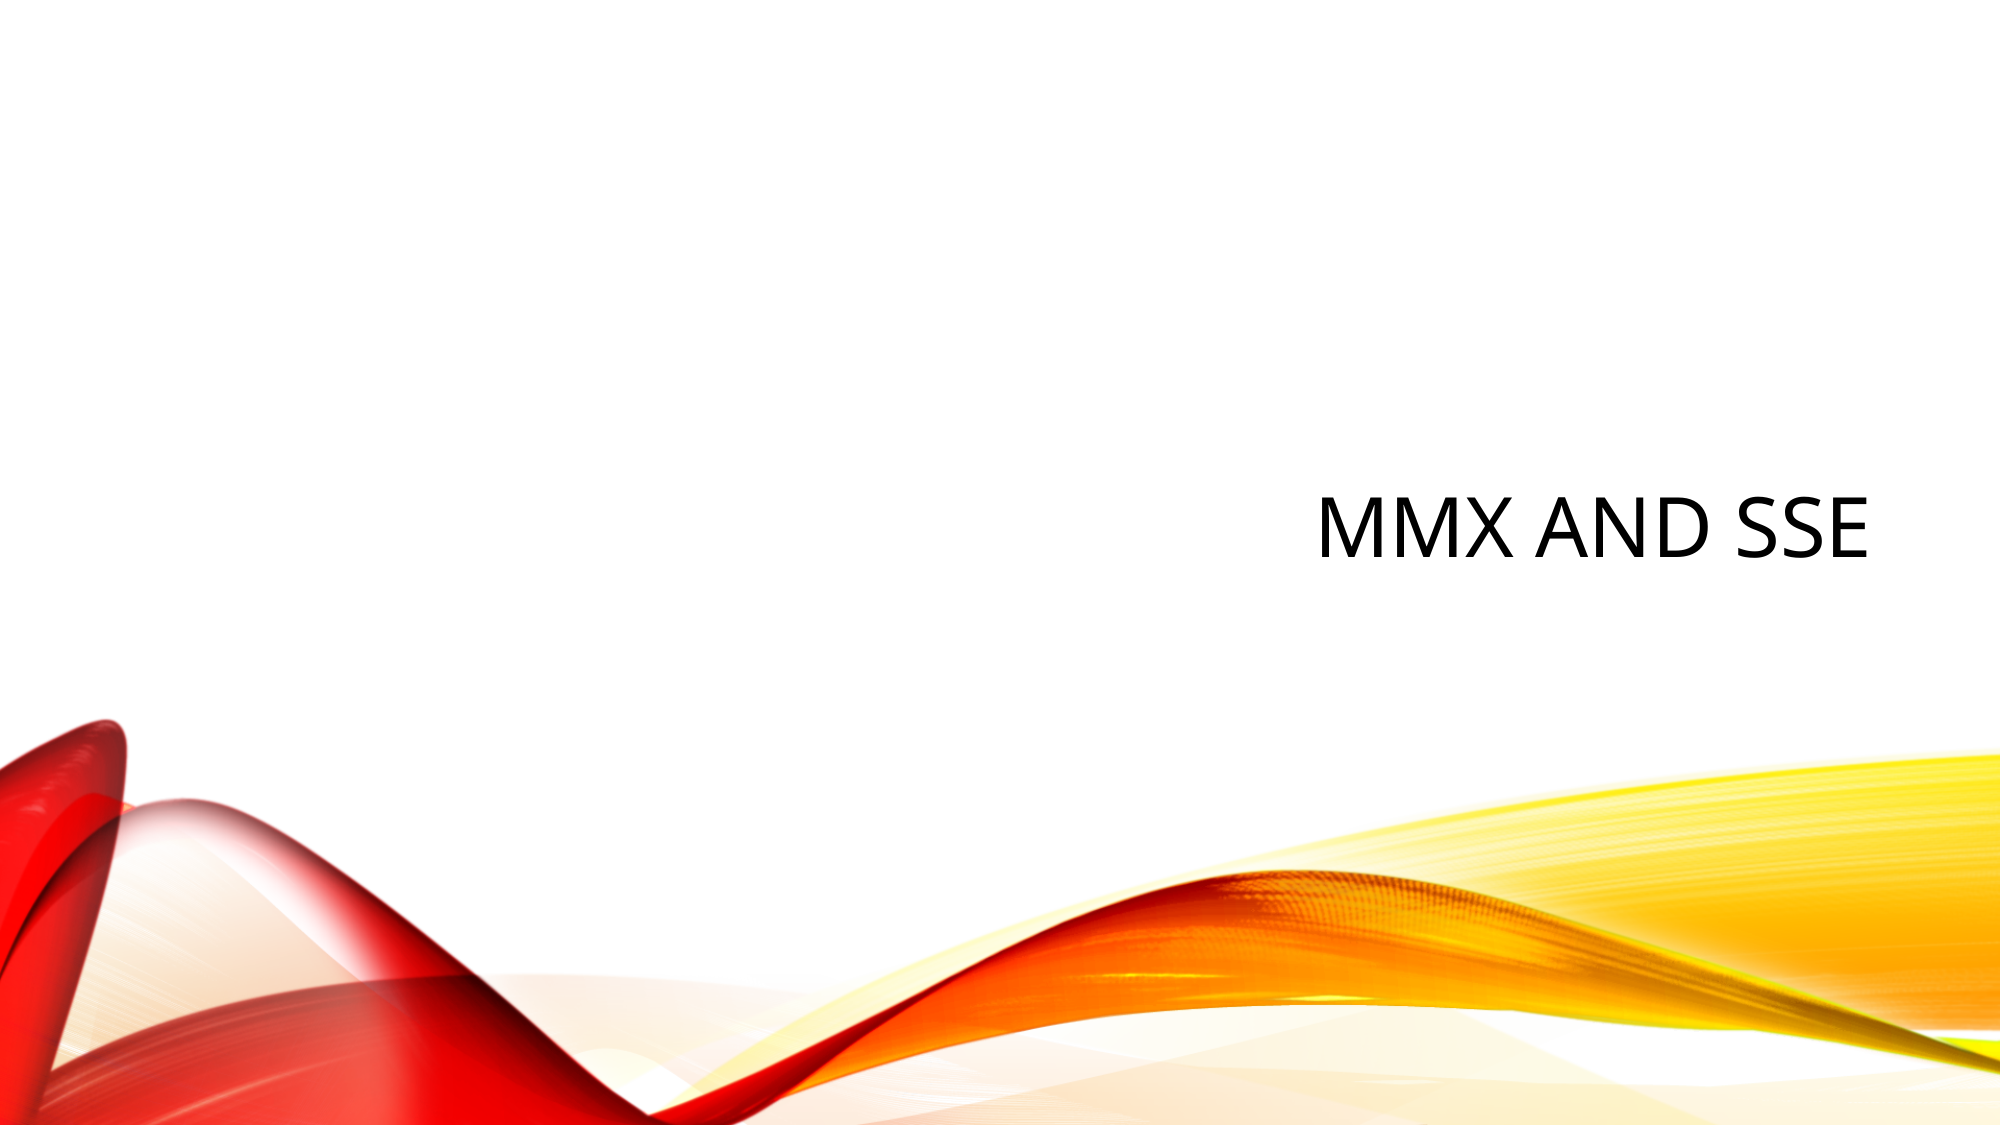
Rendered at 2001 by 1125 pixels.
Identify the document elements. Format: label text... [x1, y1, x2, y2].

picture [0, 717, 2000, 1125]
title MMX and SSE [112, 123, 1888, 584]
